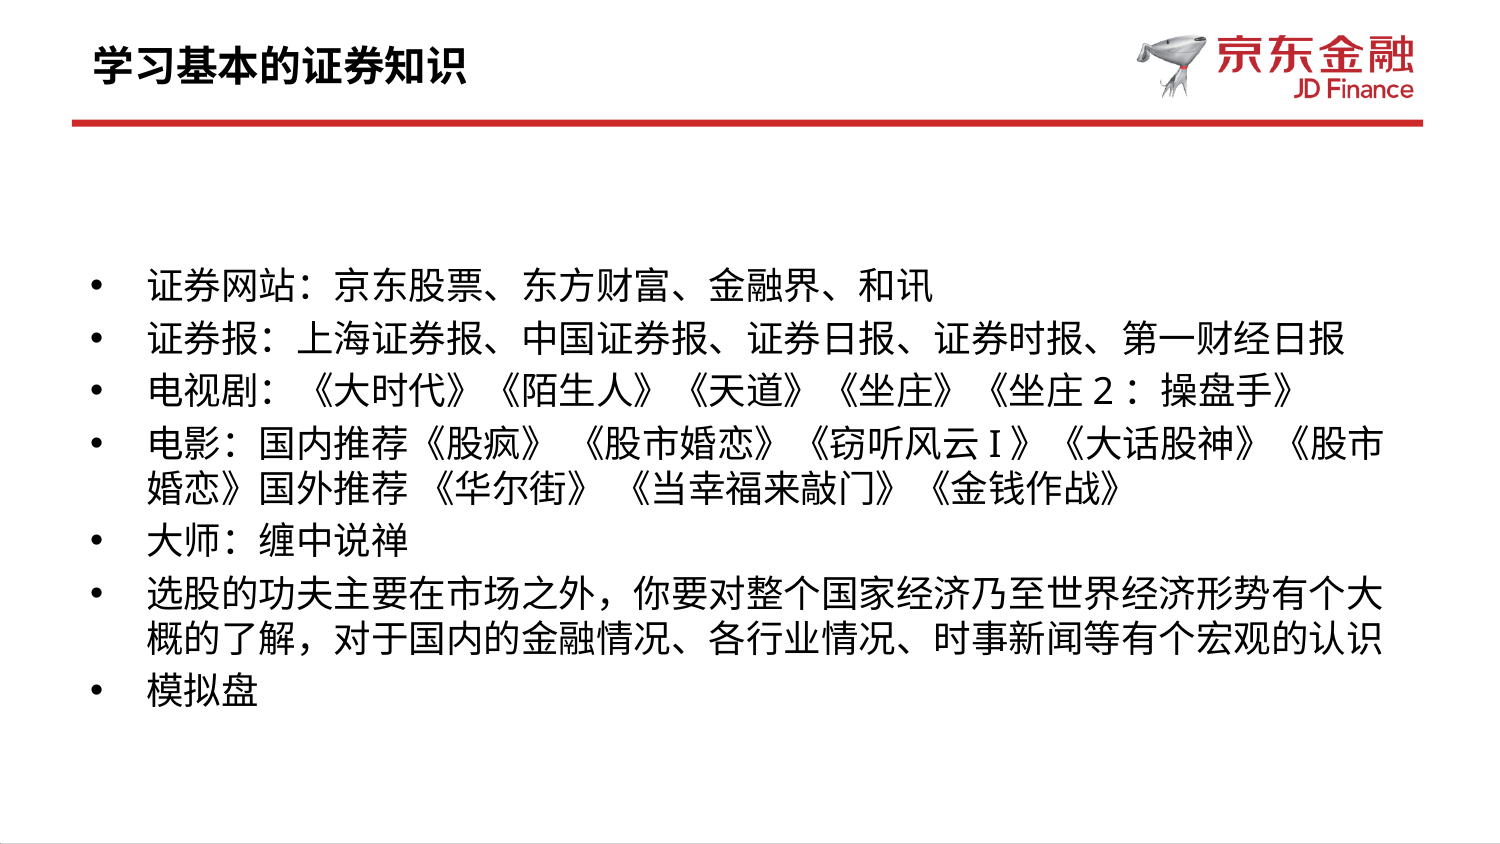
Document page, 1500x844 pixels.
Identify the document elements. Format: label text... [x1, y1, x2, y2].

text_box 学习基本的证券知识 [77, 32, 484, 97]
list 证券网站：京东股票、东方财富、金融界、和讯 证券报：上海证券报、中国证券报、证券日报、证券时报、第一财经日报 电视剧：《大时代》《陌生人》《天道》《坐庄》《坐庄2：操盘手》 电影：国内推荐《股疯》 《股市婚恋》《窃听风云I》《大话股神》《股市婚恋》国外推荐 《华尔街》 《当幸福来敲门》《金钱作战》 大师：缠中说禅 选股的功夫主要在市场之外，你要对整个国家经济乃至世界经济形势有个大概的了解，对于国内的金融情况、各行业情况、时事新闻等有个宏观的认识 模拟盘 [75, 254, 1425, 754]
picture [1123, 25, 1434, 106]
